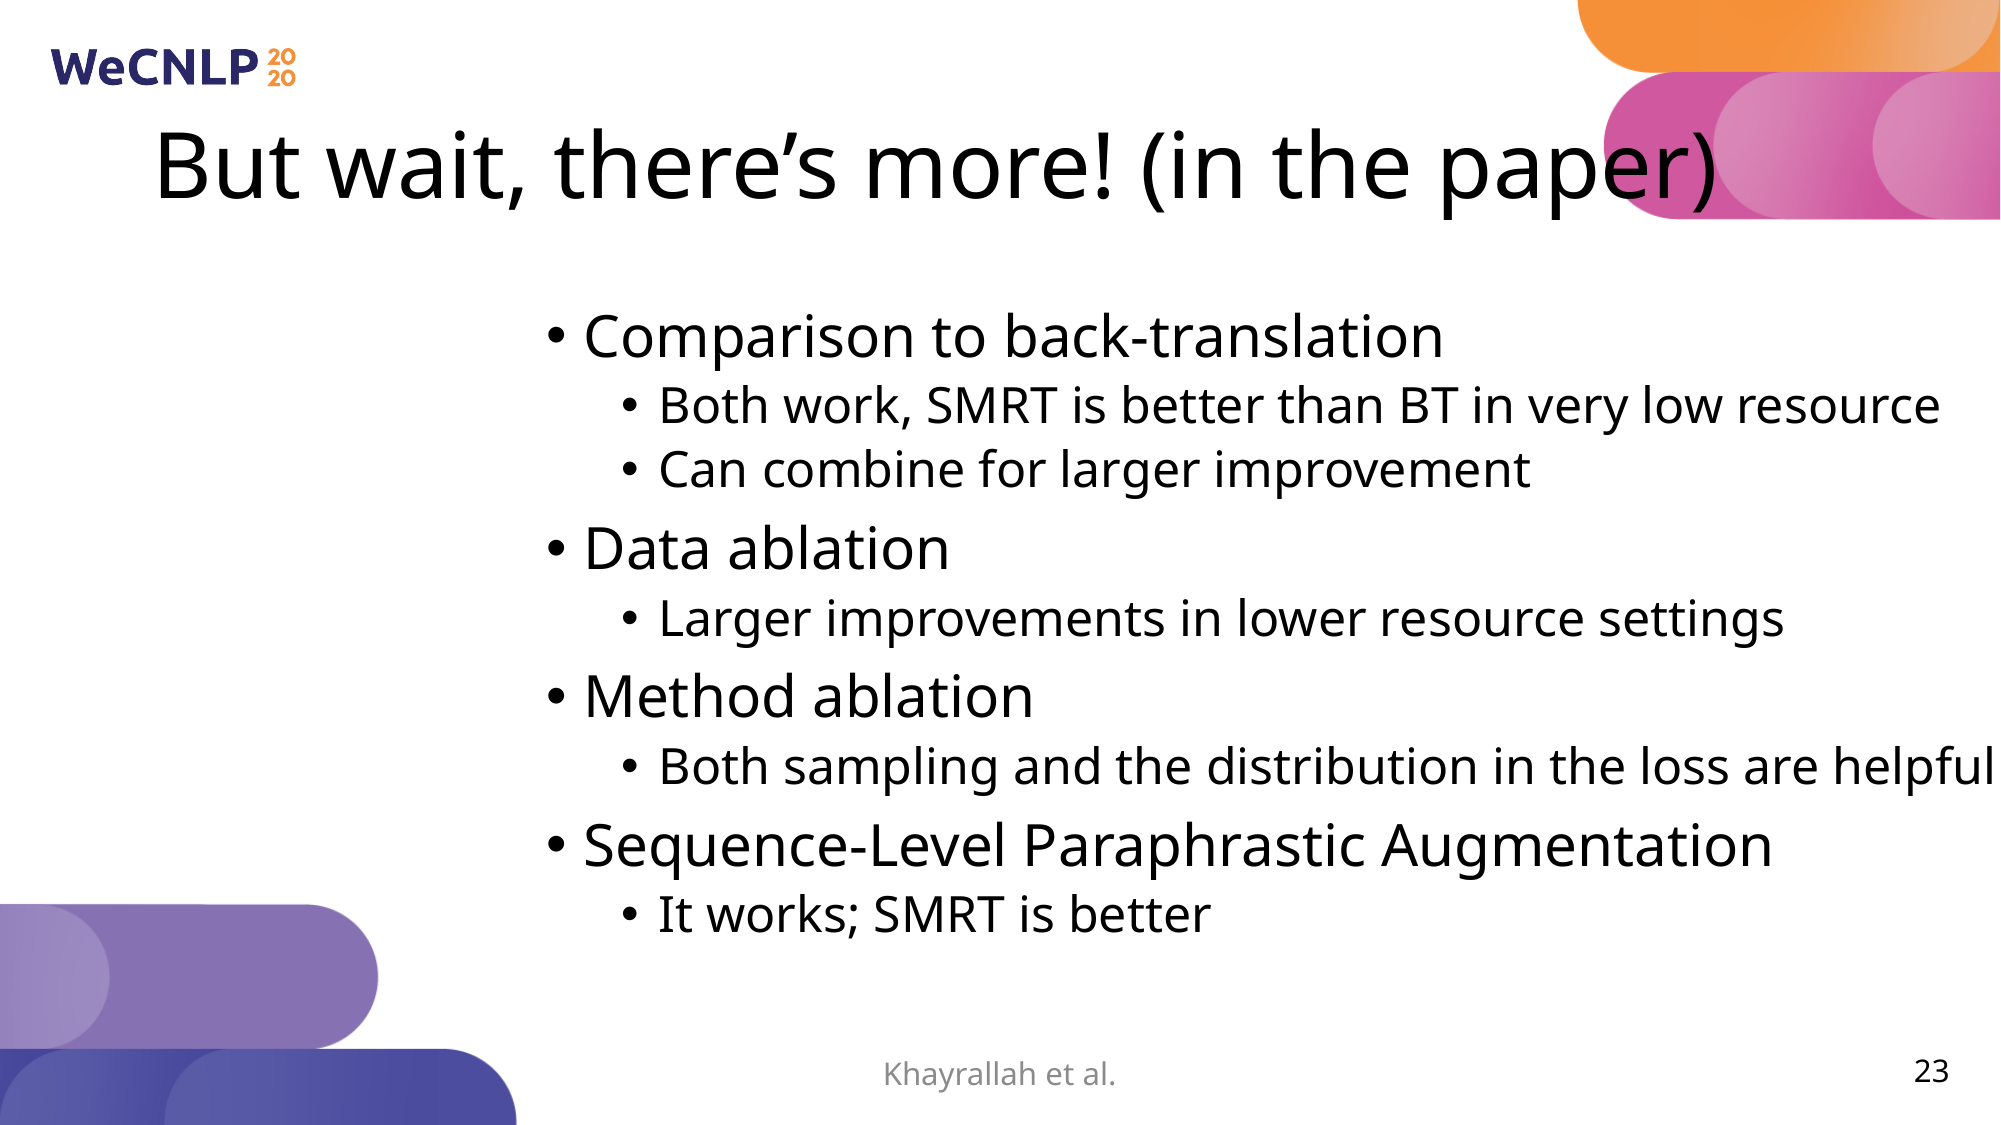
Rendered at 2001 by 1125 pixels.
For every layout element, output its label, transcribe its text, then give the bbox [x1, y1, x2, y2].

text_box 23 [1514, 1042, 1965, 1103]
title But wait, there’s more! (in the paper) [137, 59, 1863, 278]
footer Khayrallah et al. [746, 1042, 1254, 1103]
list Comparison to back-translation Both work, SMRT is better than BT in very low resource Can combine for larger improvement Data ablation Larger improvements in lower resource settings Method ablation Both sampling and the distribution in the loss are helpful Sequence-Level Paraphrastic Augmentation It works; SMRT is better [531, 299, 2000, 1014]
picture [0, 0, 2001, 1125]
